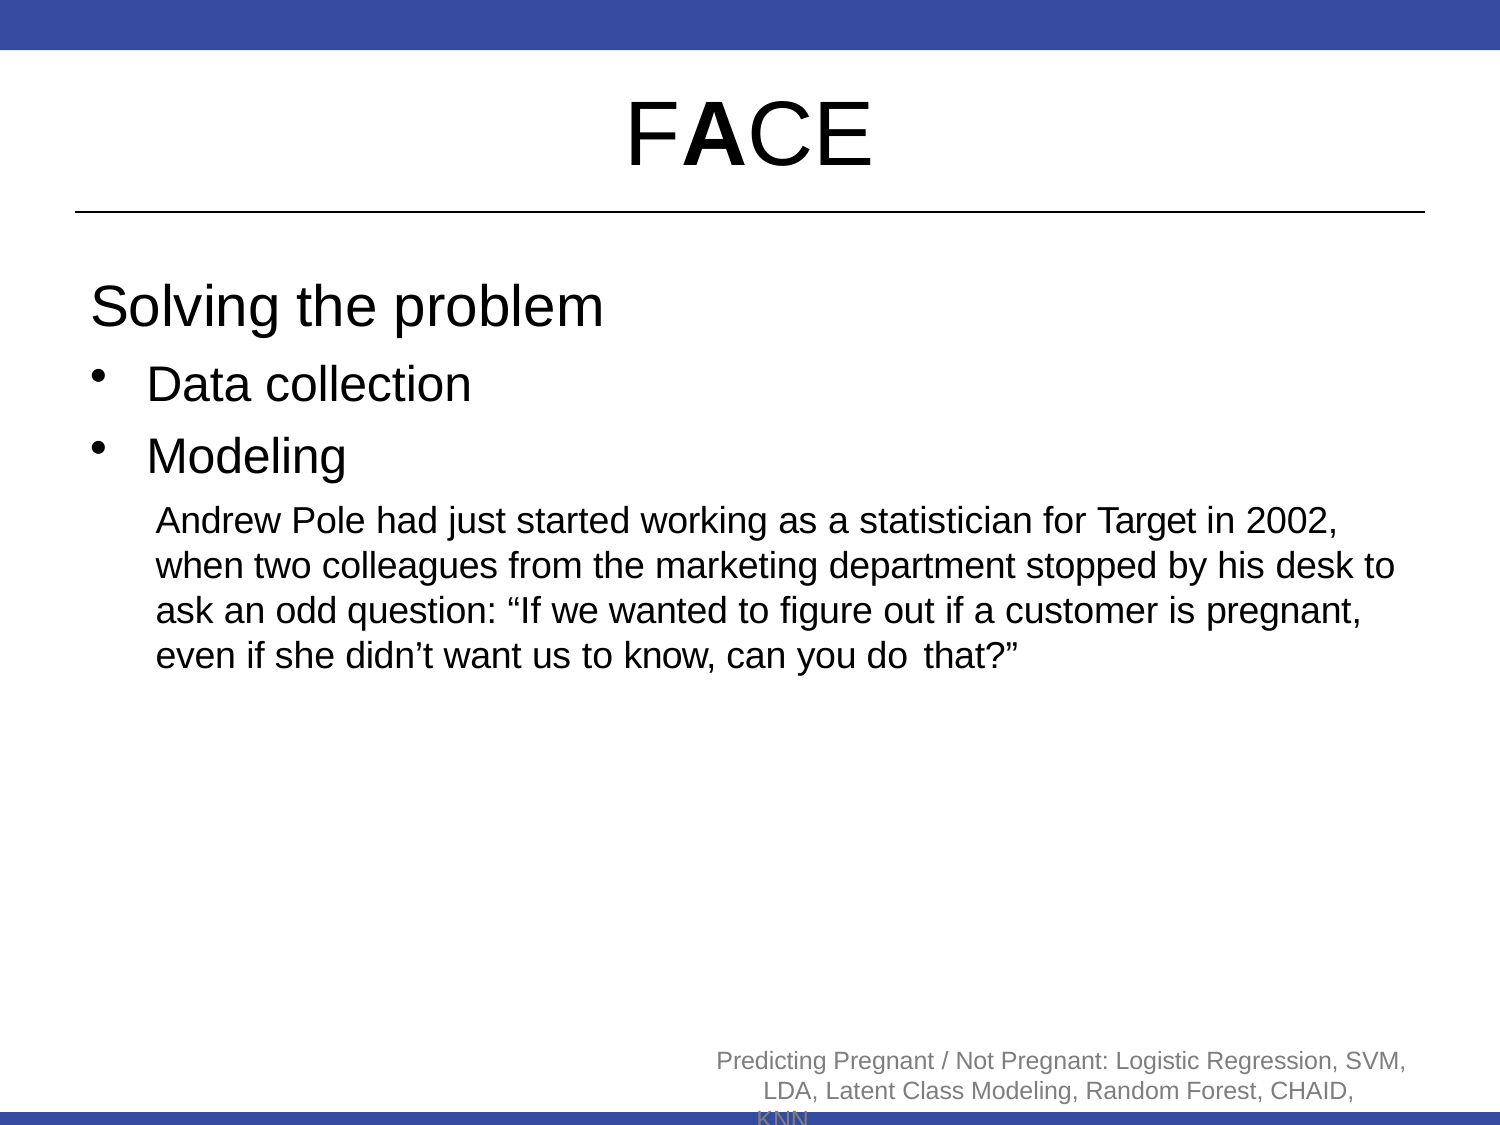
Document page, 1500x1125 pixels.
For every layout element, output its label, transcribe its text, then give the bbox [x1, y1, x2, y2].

title FACE [623, 71, 877, 262]
text_box Data collection Modeling Andrew Pole had just started working as a statistician for Target in 2002, when two colleagues from the marketing department stopped by his desk to ask an odd question: “If we wanted to figure out if a customer is pregnant, even if she didn’t want us to know, can you do that?” [87, 336, 1412, 677]
text_box Solving the problem [87, 266, 609, 336]
text_box Predicting Pregnant / Not Pregnant: Logistic Regression, SVM, LDA, Latent Class Modeling, Random Forest, CHAID, KNN [714, 1042, 1412, 1125]
